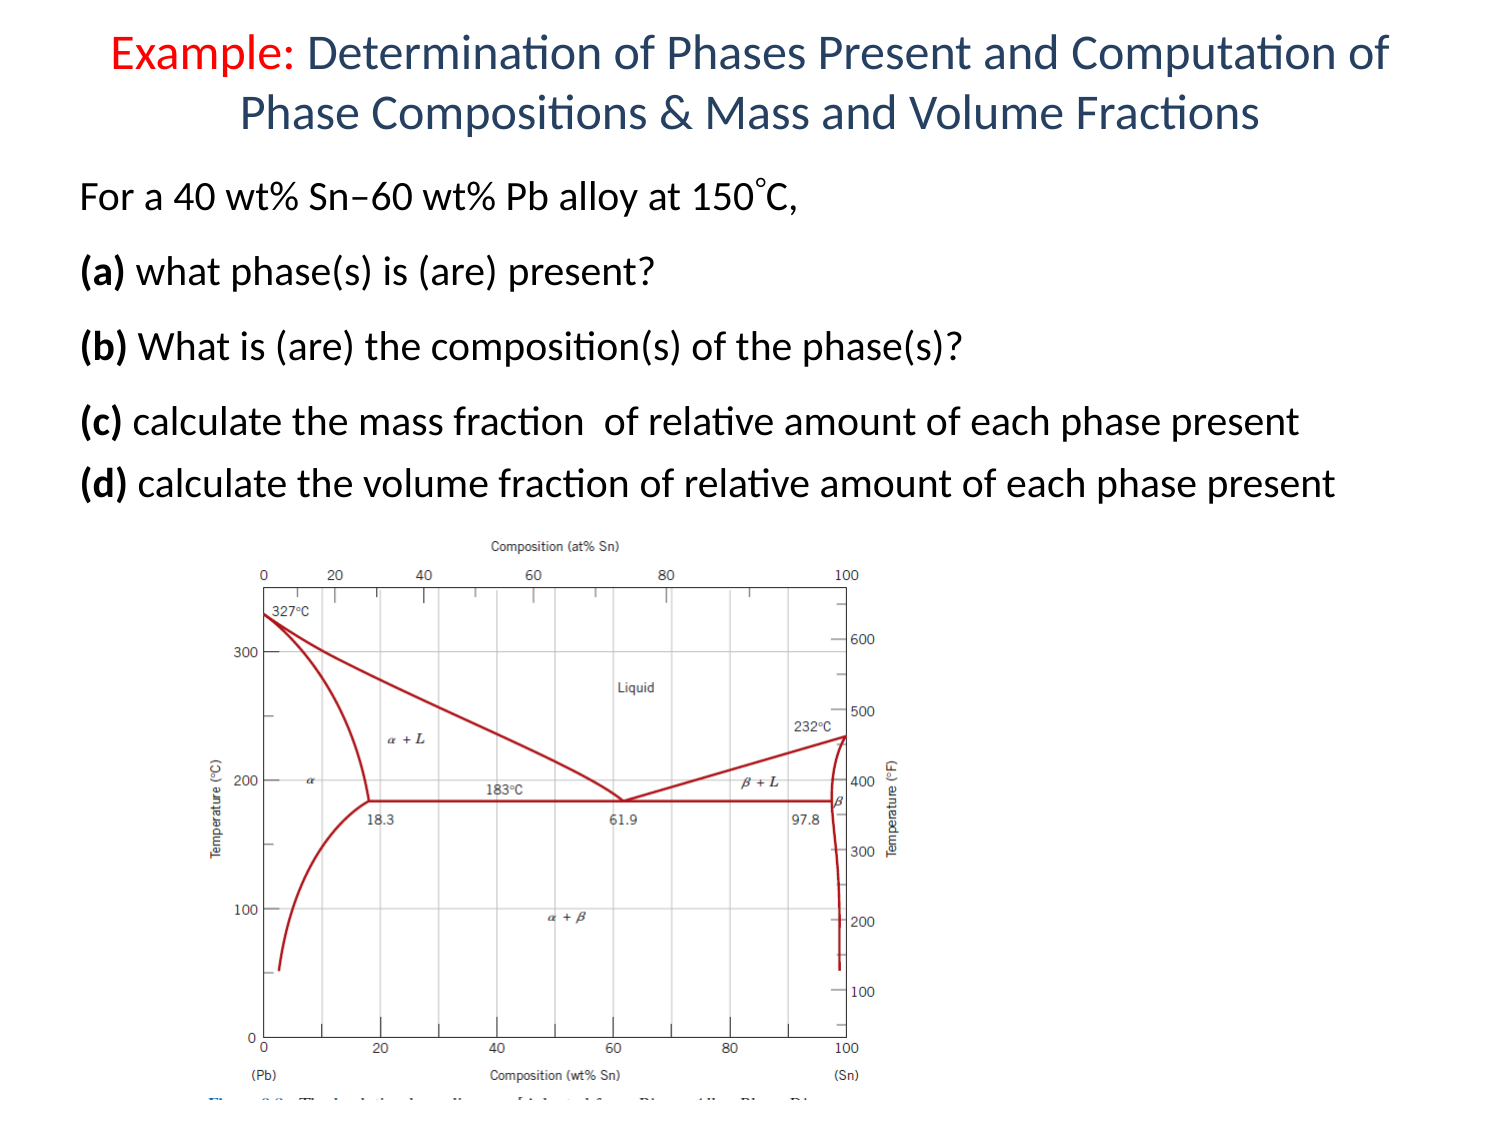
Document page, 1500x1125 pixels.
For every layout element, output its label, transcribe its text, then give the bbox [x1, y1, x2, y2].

text_box For a 40 wt% Sn–60 wt% Pb alloy at 150C, (a) what phase(s) is (are) present? (b) What is (are) the composition(s) of the phase(s)? (c) calculate the mass fraction of relative amount of each phase present (d) calculate the volume fraction of relative amount of each phase present [64, 160, 1447, 514]
title Example: Determination of Phases Present and Computation of Phase Compositions & Mass and Volume Fractions [75, 45, 1425, 114]
picture [146, 522, 927, 1100]
